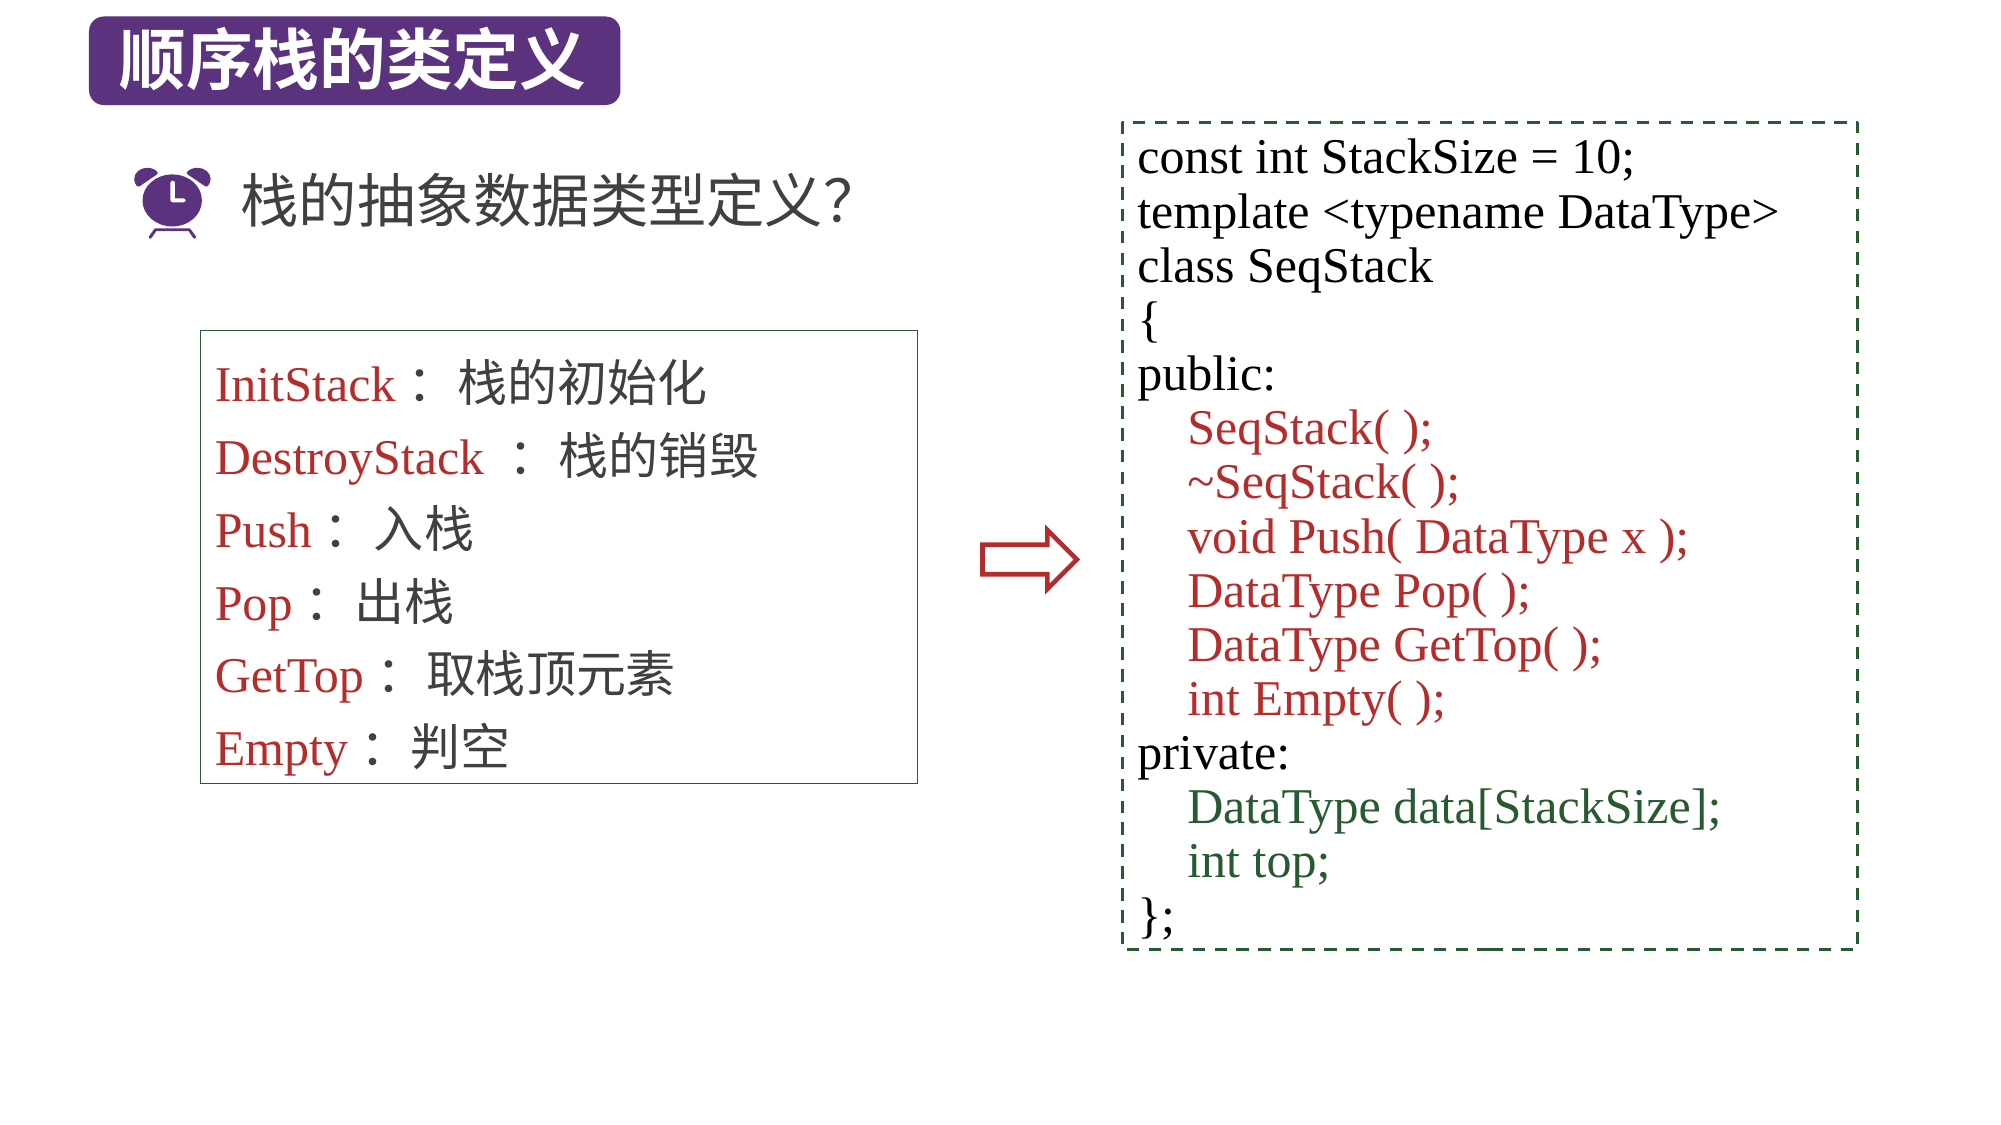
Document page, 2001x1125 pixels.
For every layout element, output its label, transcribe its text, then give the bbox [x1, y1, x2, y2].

text_box 顺序栈的类定义 [104, 10, 615, 105]
text_box [981, 527, 1079, 592]
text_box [134, 156, 950, 243]
text_box [87, 15, 612, 107]
text_box [615, 18, 622, 103]
text_box const int StackSize = 10; template <typename DataType> class SeqStack { public: SeqStack( ); ~SeqStack( ); void Push( DataType x ); DataType Pop( ); DataType GetTop( ); int Empty( ); private: DataType data[StackSize]; int top; }; [1122, 122, 1858, 950]
text_box InitStack：栈的初始化 DestroyStack ：栈的销毁 Push：入栈 Pop：出栈 GetTop：取栈顶元素 Empty：判空 [200, 330, 918, 784]
